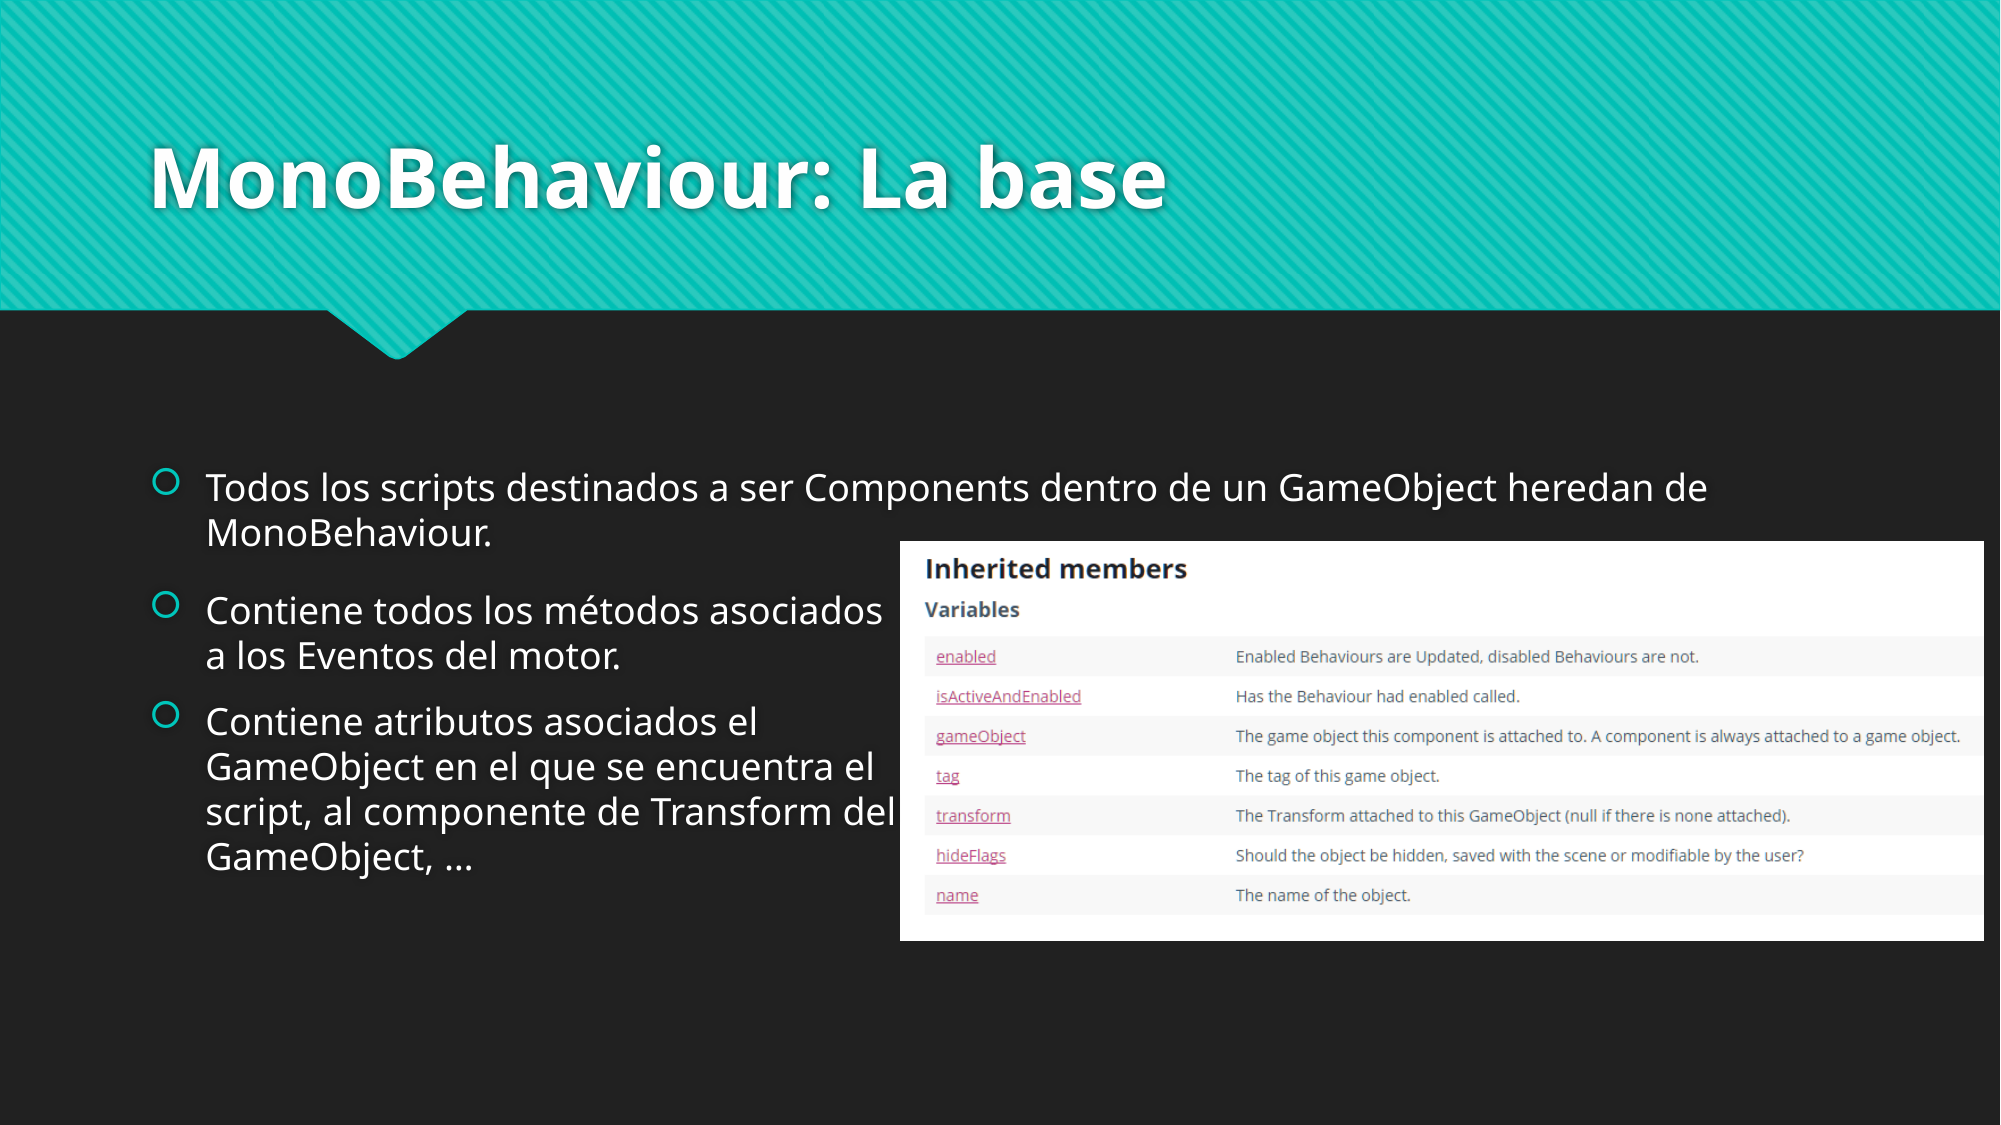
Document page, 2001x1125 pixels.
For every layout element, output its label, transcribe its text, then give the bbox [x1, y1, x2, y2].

picture [899, 540, 1984, 941]
text_box Contiene todos los métodos asociados a los Eventos del motor. Contiene atributos asociados el GameObject en el que se encuentra el script, al componente de Transform del GameObject, … [134, 580, 929, 1009]
title MonoBehaviour: La base [132, 73, 1868, 233]
list Todos los scripts destinados a ser Components dentro de un GameObject heredan de MonoBehaviour. [134, 364, 1984, 574]
